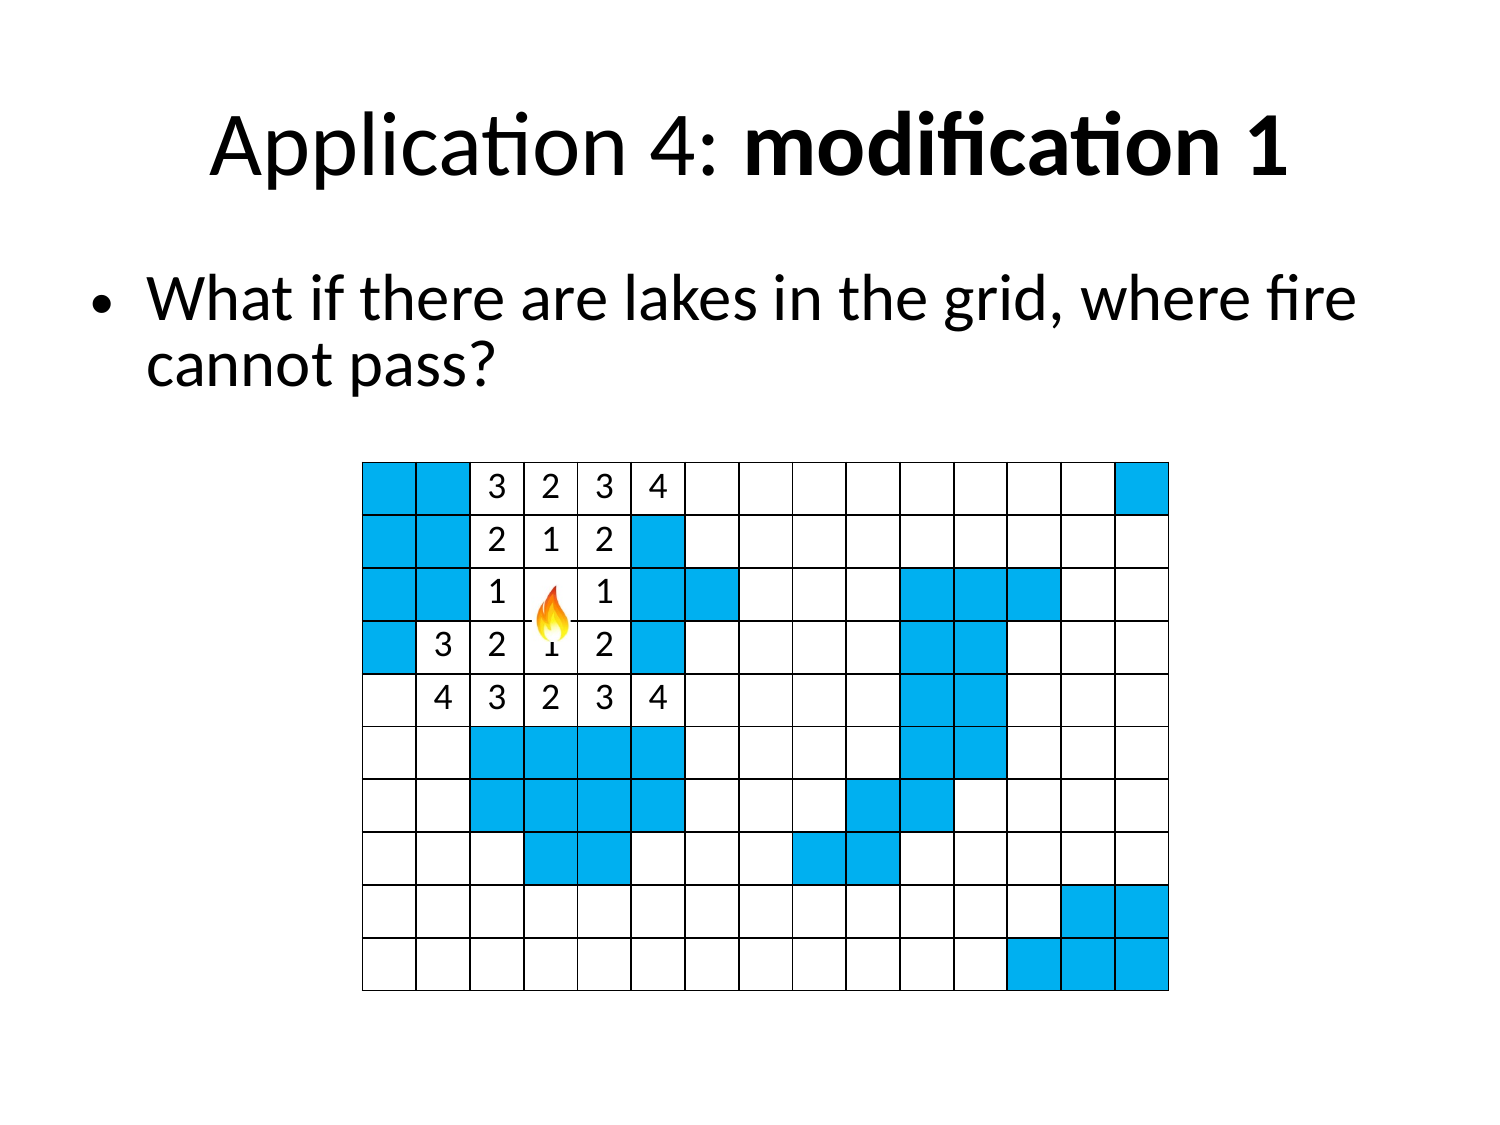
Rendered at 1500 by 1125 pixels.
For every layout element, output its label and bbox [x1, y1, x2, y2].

title [75, 45, 1425, 233]
picture [531, 583, 571, 642]
text_box [74, 262, 1425, 1005]
